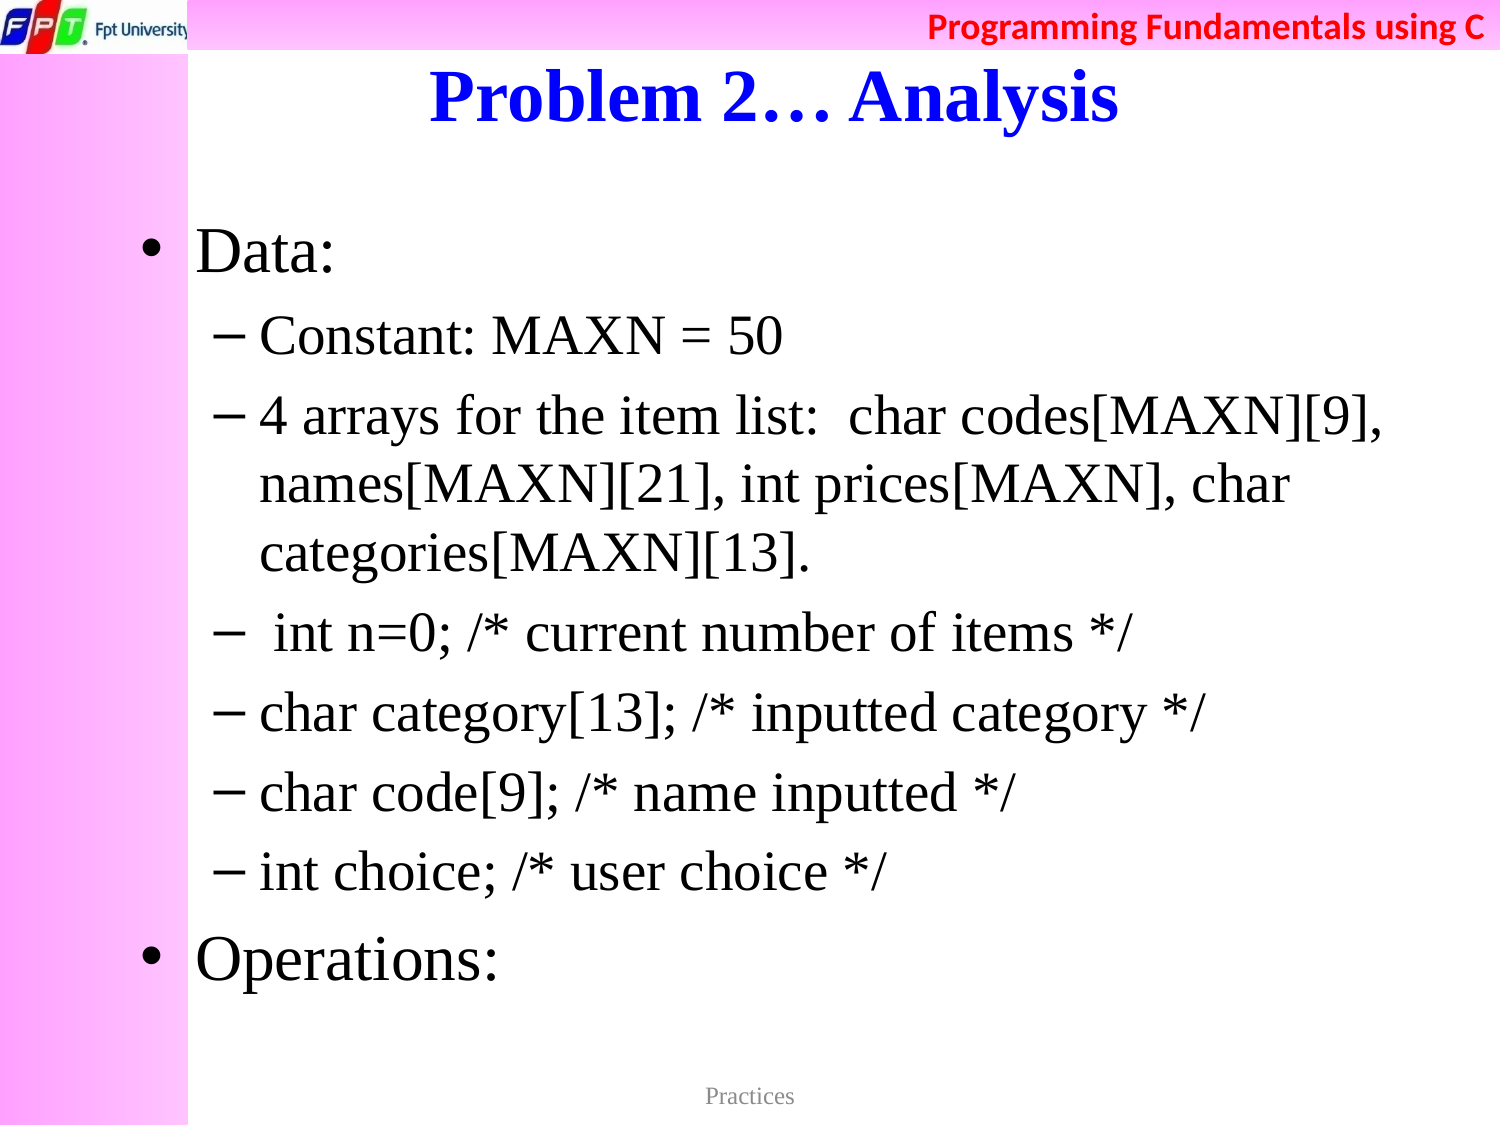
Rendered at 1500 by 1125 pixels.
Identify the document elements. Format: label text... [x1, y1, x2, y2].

footer Practices [512, 1074, 988, 1116]
list Data: Constant: MAXN = 50 4 arrays for the item list: char codes[MAXN][9], names[MAXN][21], int prices[MAXN], char categories[MAXN][13]. int n=0; /* current number of items */ char category[13]; /* inputted category */ char code[9]; /* name inputted */ int choice; /* user choice */ Operations: [125, 200, 1425, 1005]
title Problem 2… Analysis [125, 45, 1425, 138]
picture [0, 0, 188, 54]
